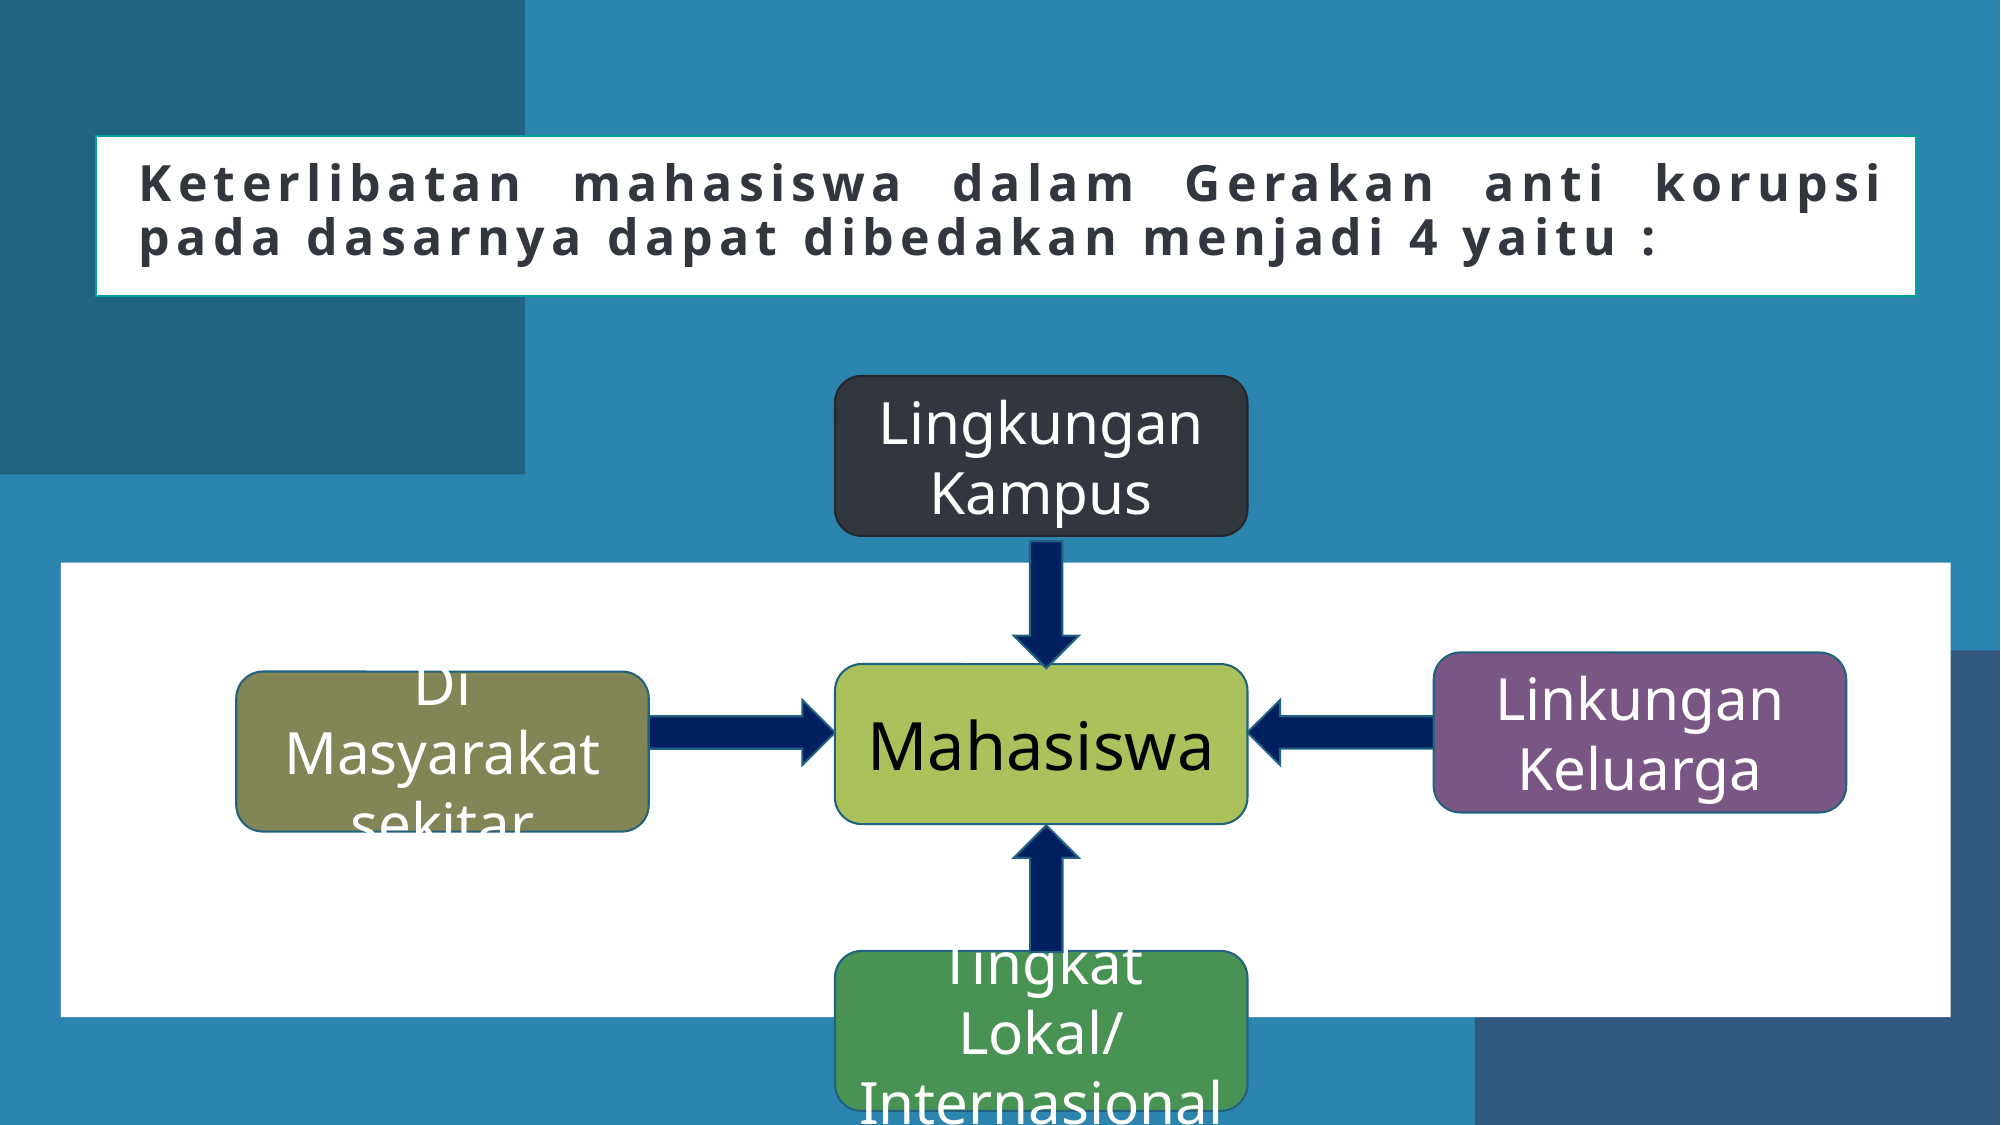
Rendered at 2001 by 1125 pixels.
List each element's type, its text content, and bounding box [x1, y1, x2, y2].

text_box [1011, 823, 1082, 954]
text_box Tingkat Lokal/ Internasional [833, 949, 1249, 1112]
text_box Di Masyarakat sekitar [235, 670, 650, 833]
subtitle Keterlibatan mahasiswa dalam Gerakan anti korupsi pada dasarnya dapat dibedakan menjadi 4 yaitu : [123, 150, 1904, 282]
text_box Mahasiswa [833, 662, 1249, 826]
text_box [95, 135, 1917, 297]
text_box Lingkungan Kampus [833, 374, 1249, 537]
text_box [647, 697, 837, 768]
text_box [1246, 697, 1435, 768]
text_box [1011, 540, 1082, 670]
text_box Linkungan Keluarga [1432, 651, 1848, 814]
